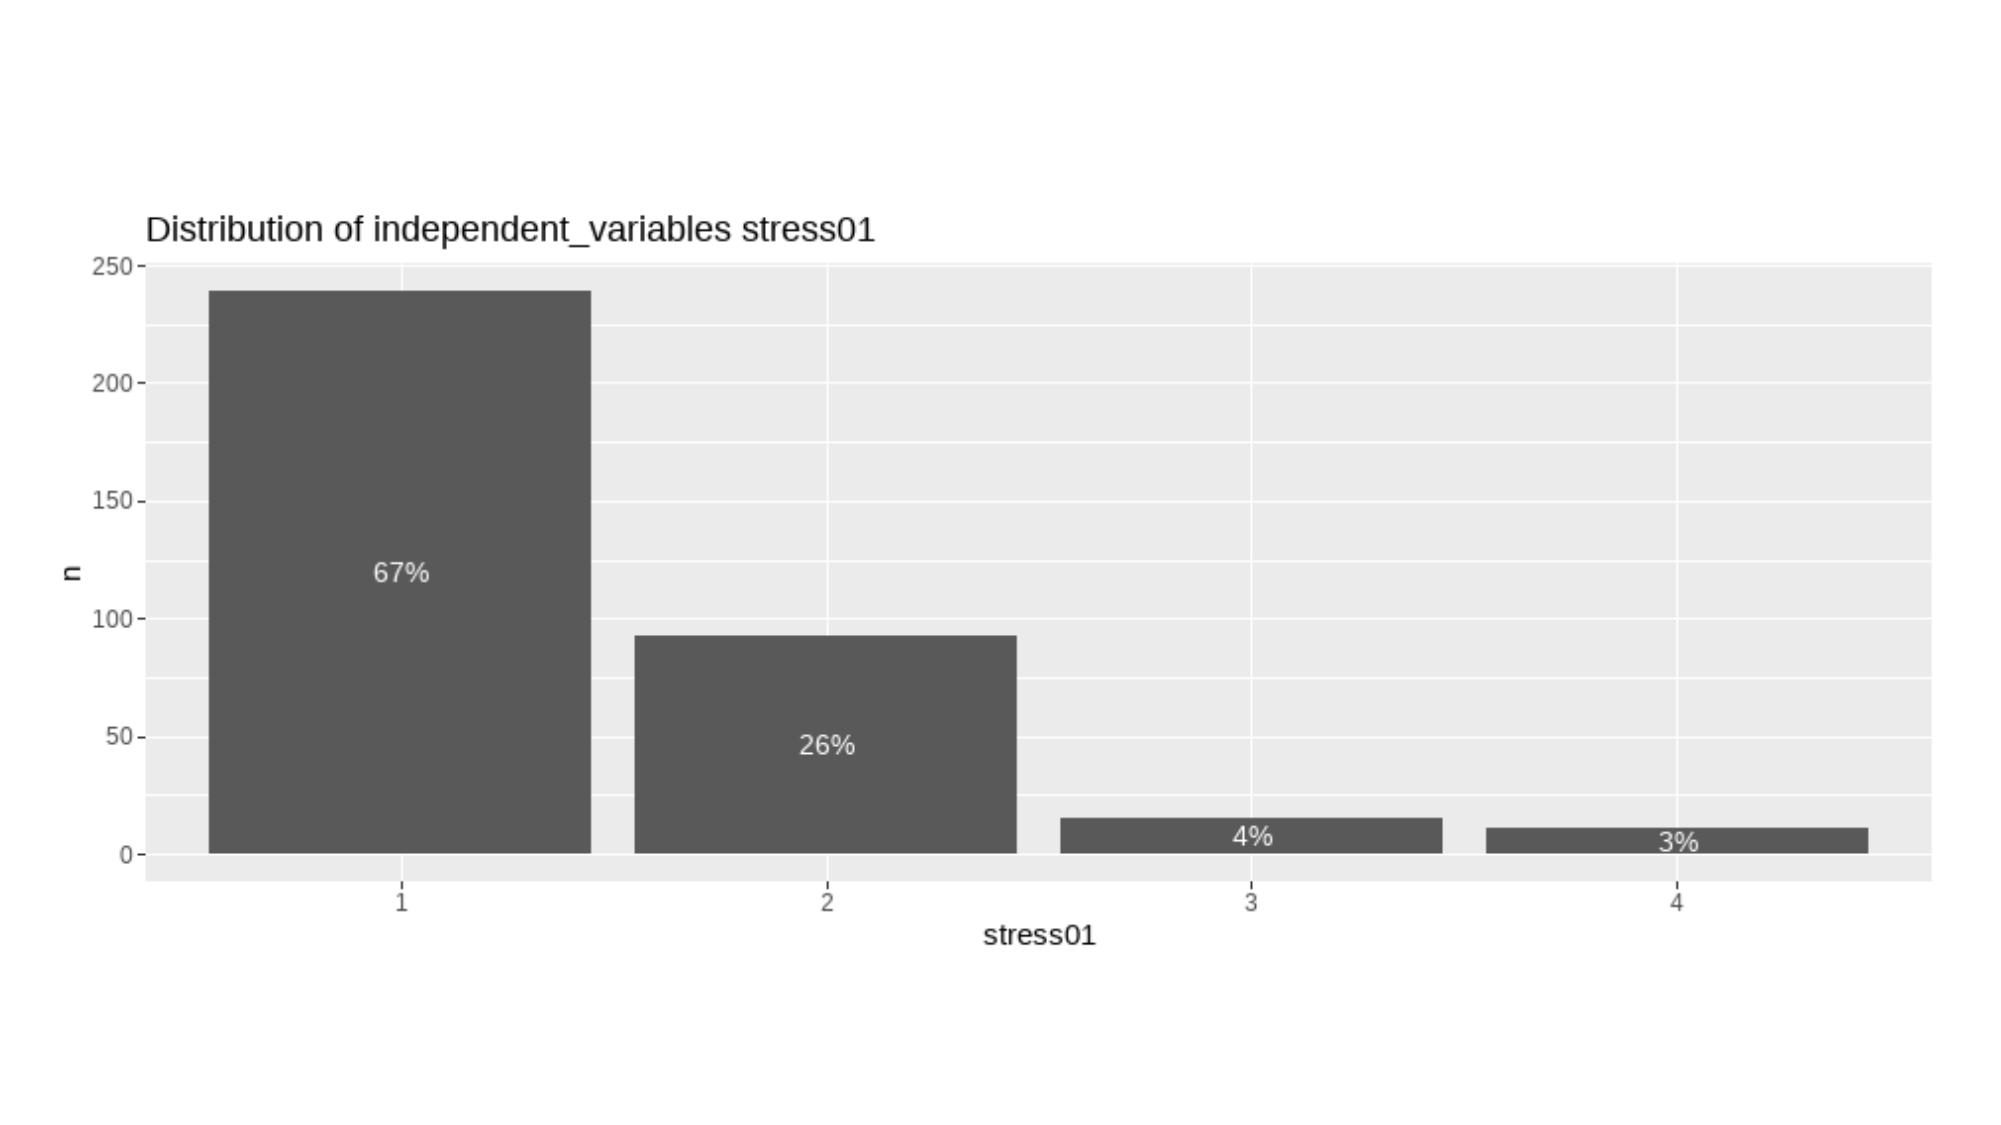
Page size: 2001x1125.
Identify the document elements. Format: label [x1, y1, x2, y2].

picture [47, 204, 1948, 965]
